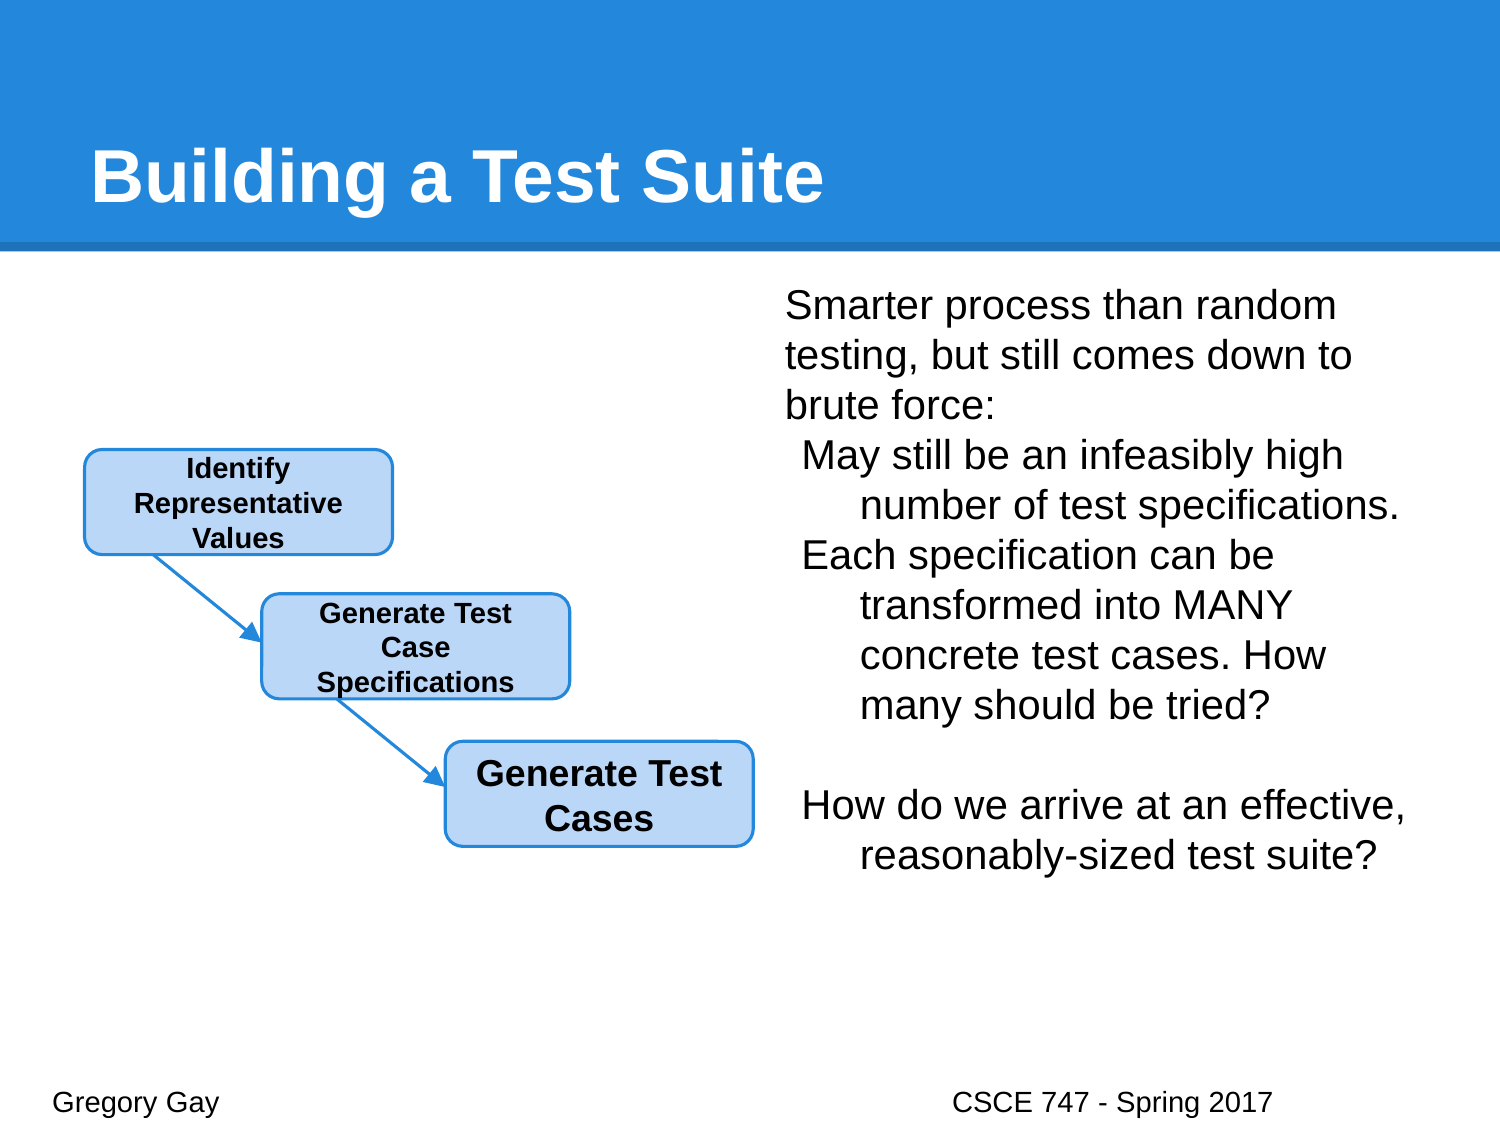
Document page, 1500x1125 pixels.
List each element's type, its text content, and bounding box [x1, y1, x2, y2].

text_box Generate Test Case Specifications [261, 593, 570, 699]
title Building a Test Suite [75, 45, 1425, 233]
text_box Identify Representative Values [84, 449, 393, 555]
text_box Gregory Gay CSCE 747 - Spring 2017 5 [37, 1068, 1463, 1114]
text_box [152, 554, 262, 643]
text_box Generate Test Cases [445, 741, 754, 847]
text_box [336, 698, 446, 788]
list Smarter process than random testing, but still comes down to brute force: May still be an infeasibly high number of test specifications. Each specification can be transformed into MANY concrete test cases. How many should be tried? How do we arrive at an effective, reasonably-sized test suite? [769, 262, 1425, 1068]
